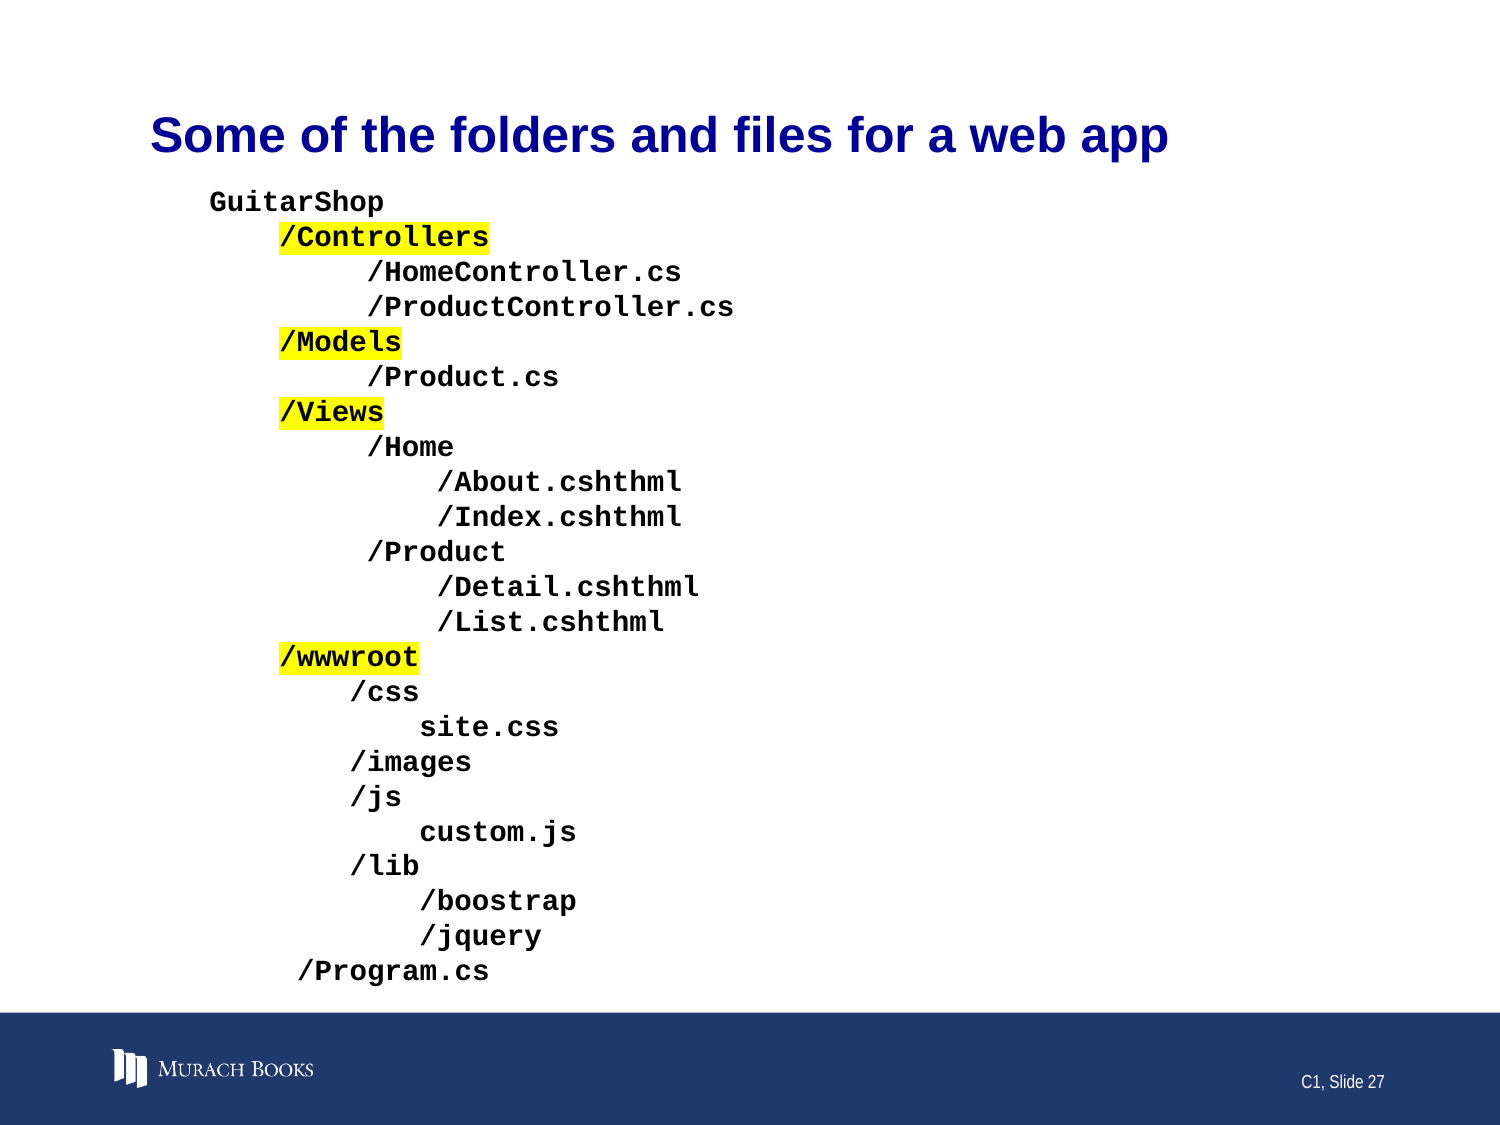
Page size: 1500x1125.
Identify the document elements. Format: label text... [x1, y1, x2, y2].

title Some of the folders and files for a web app [150, 102, 1350, 164]
list GuitarShop /Controllers /HomeController.cs /ProductController.cs /Models /Product.cs /Views /Home /About.cshthml /Index.cshthml /Product /Detail.cshthml /List.cshthml /wwwroot /css site.css /images /js custom.js /lib /boostrap /jquery /Program.cs [137, 174, 1350, 975]
slide_number C1, Slide 27 [1087, 1025, 1400, 1100]
footer [12, 1025, 463, 1100]
